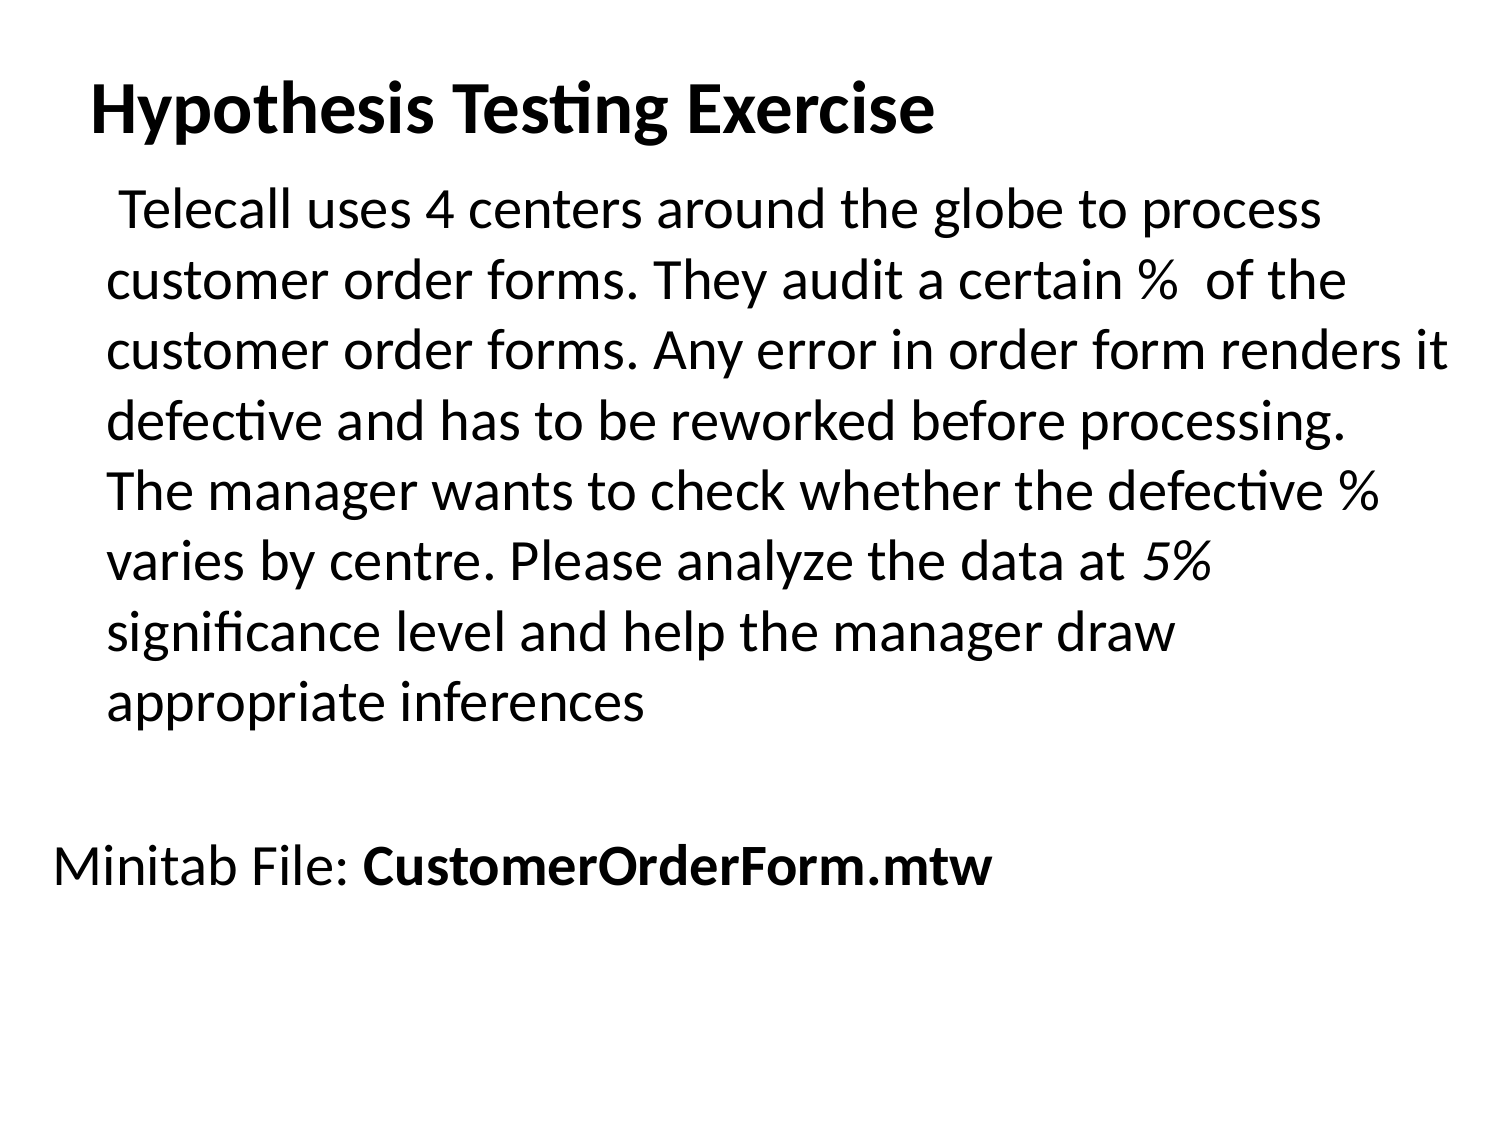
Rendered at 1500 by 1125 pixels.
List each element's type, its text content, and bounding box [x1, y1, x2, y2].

title Hypothesis Testing Exercise [75, 45, 1425, 162]
list Telecall uses 4 centers around the globe to process customer order forms. They audit a certain % of the customer order forms. Any error in order form renders it defective and has to be reworked before processing. The manager wants to check whether the defective % varies by centre. Please analyze the data at 5% significance level and help the manager draw appropriate inferences Minitab File: CustomerOrderForm.mtw [37, 162, 1475, 1075]
